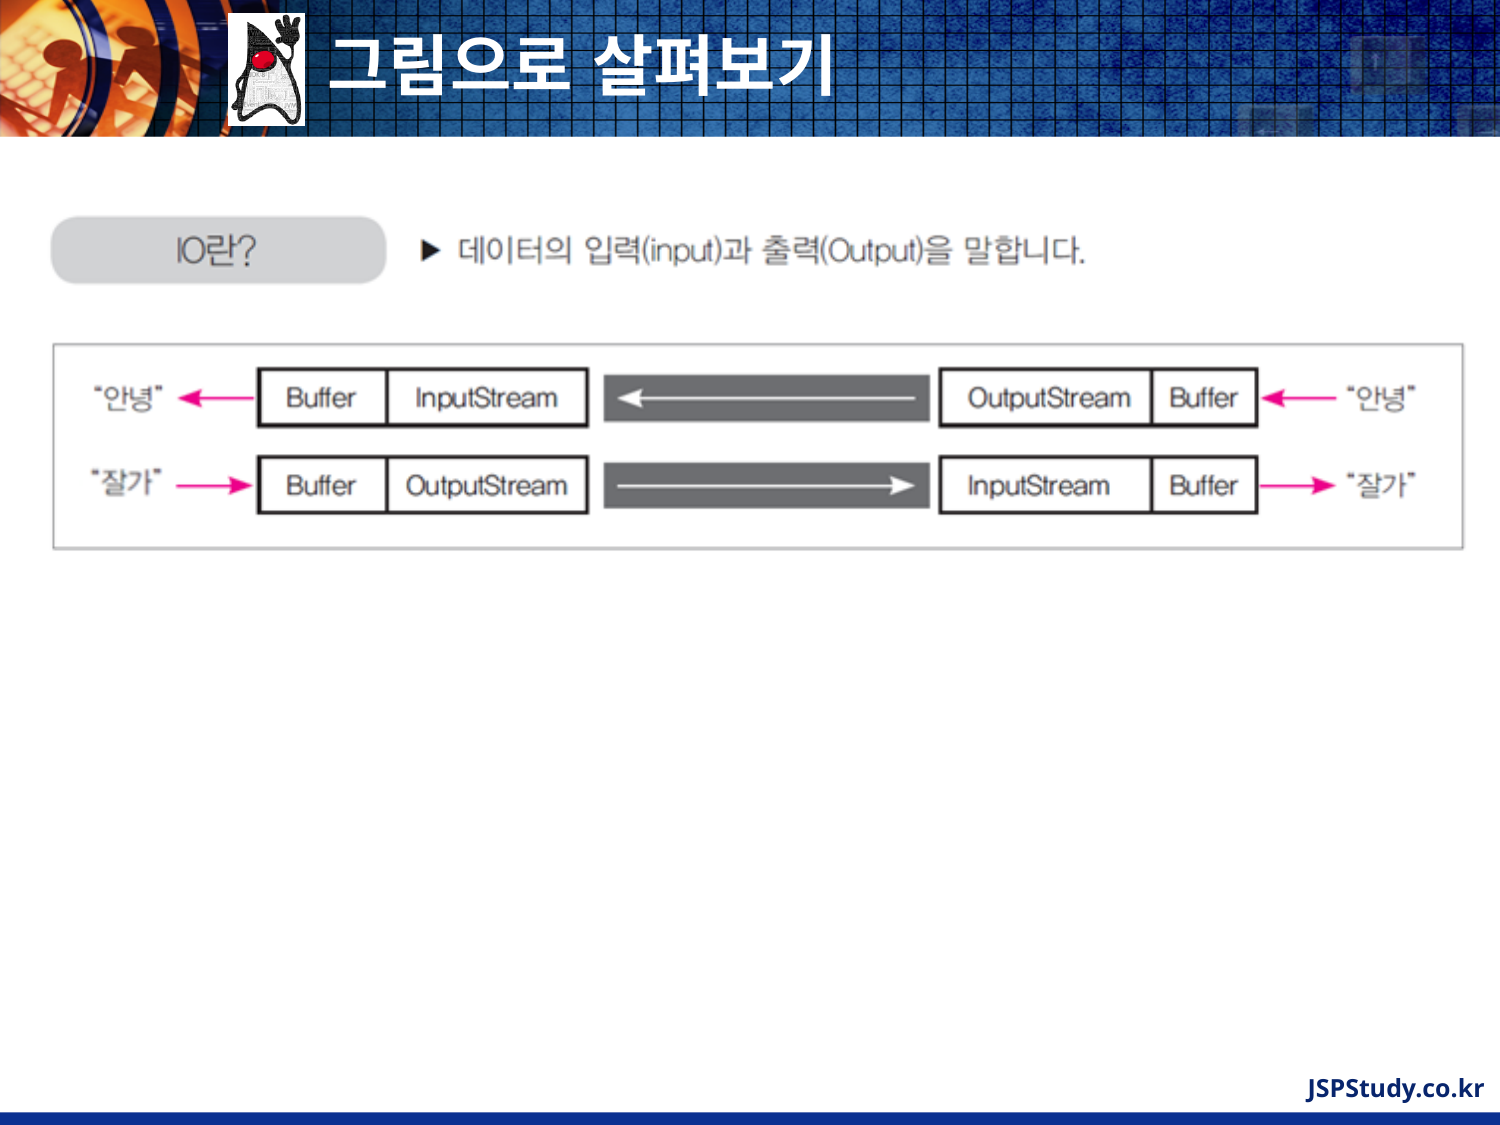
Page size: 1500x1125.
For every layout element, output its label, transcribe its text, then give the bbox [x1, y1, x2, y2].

footer JSPStudy.co.kr [1024, 1064, 1500, 1118]
picture [40, 172, 1474, 563]
title 그림으로 살펴보기 [312, 17, 1388, 111]
picture [0, 0, 1500, 138]
